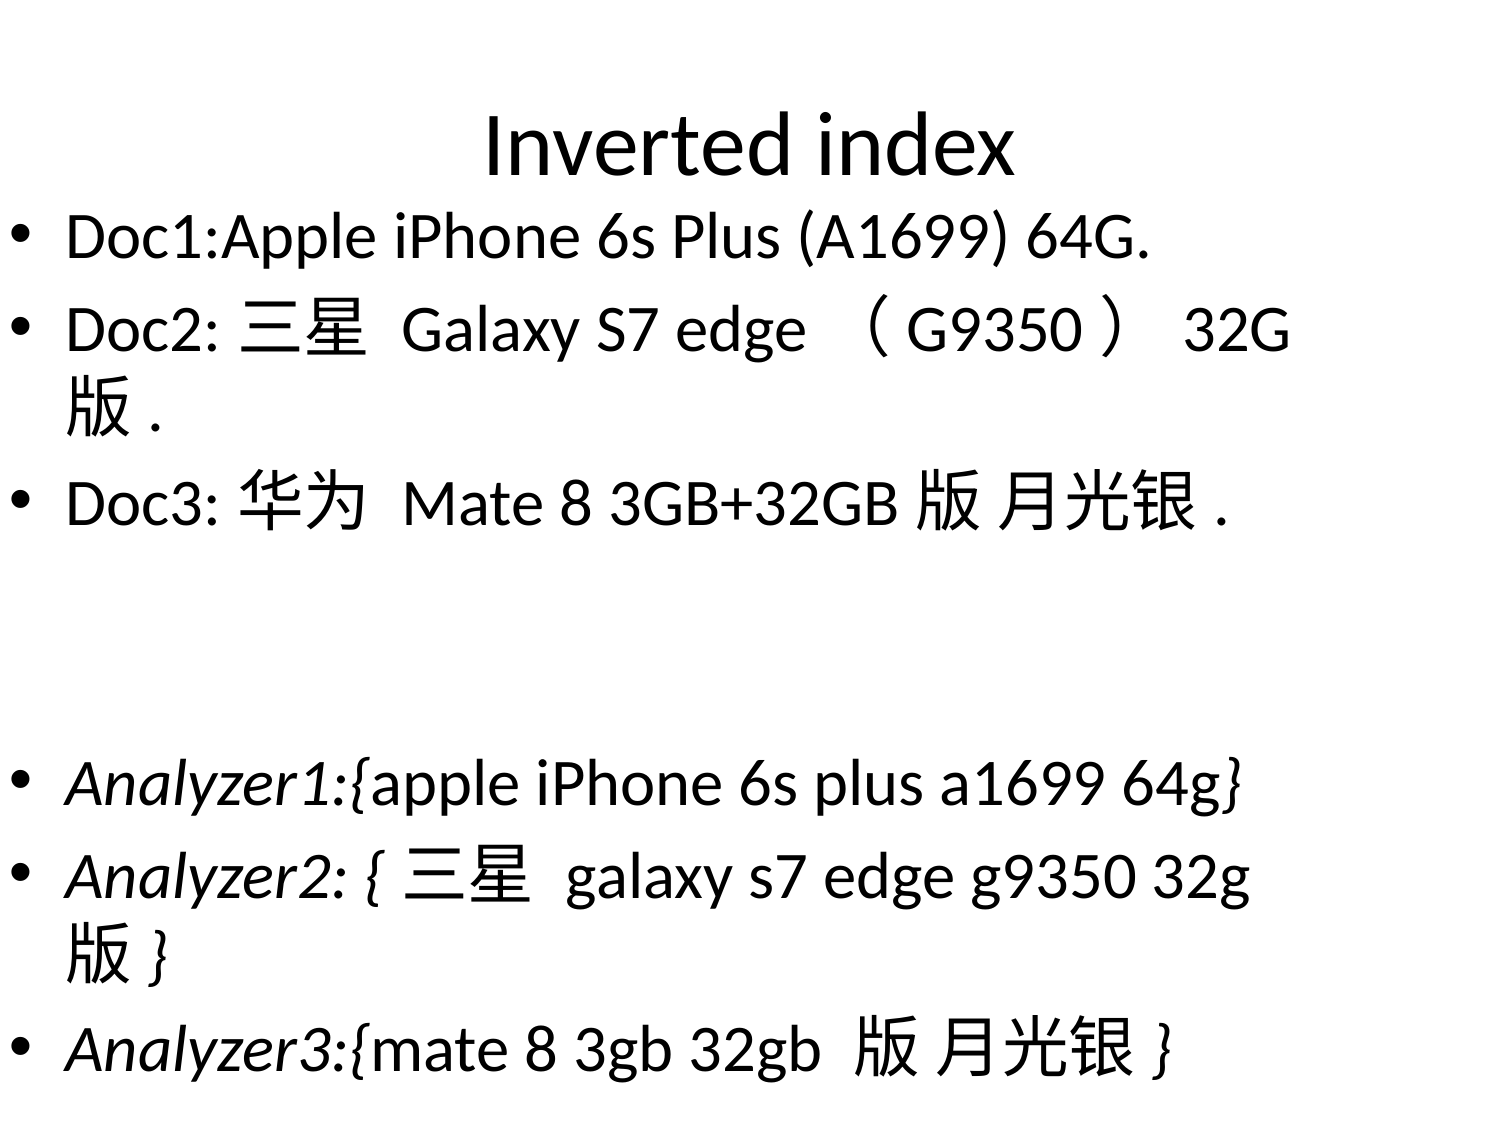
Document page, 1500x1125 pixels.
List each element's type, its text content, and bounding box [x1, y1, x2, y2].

list Doc1:Apple iPhone 6s Plus (A1699) 64G. Doc2:三星 Galaxy S7 edge（G9350）32G版. Doc3:华为 Mate 8 3GB+32GB版 月光银. Analyzer1:{apple iPhone 6s plus a1699 64g} Analyzer2: {三星 galaxy s7 edge g9350 32g 版} Analyzer3:{mate 8 3gb 32gb 版 月光银} [0, 184, 1344, 1125]
title Inverted index [75, 45, 1425, 233]
